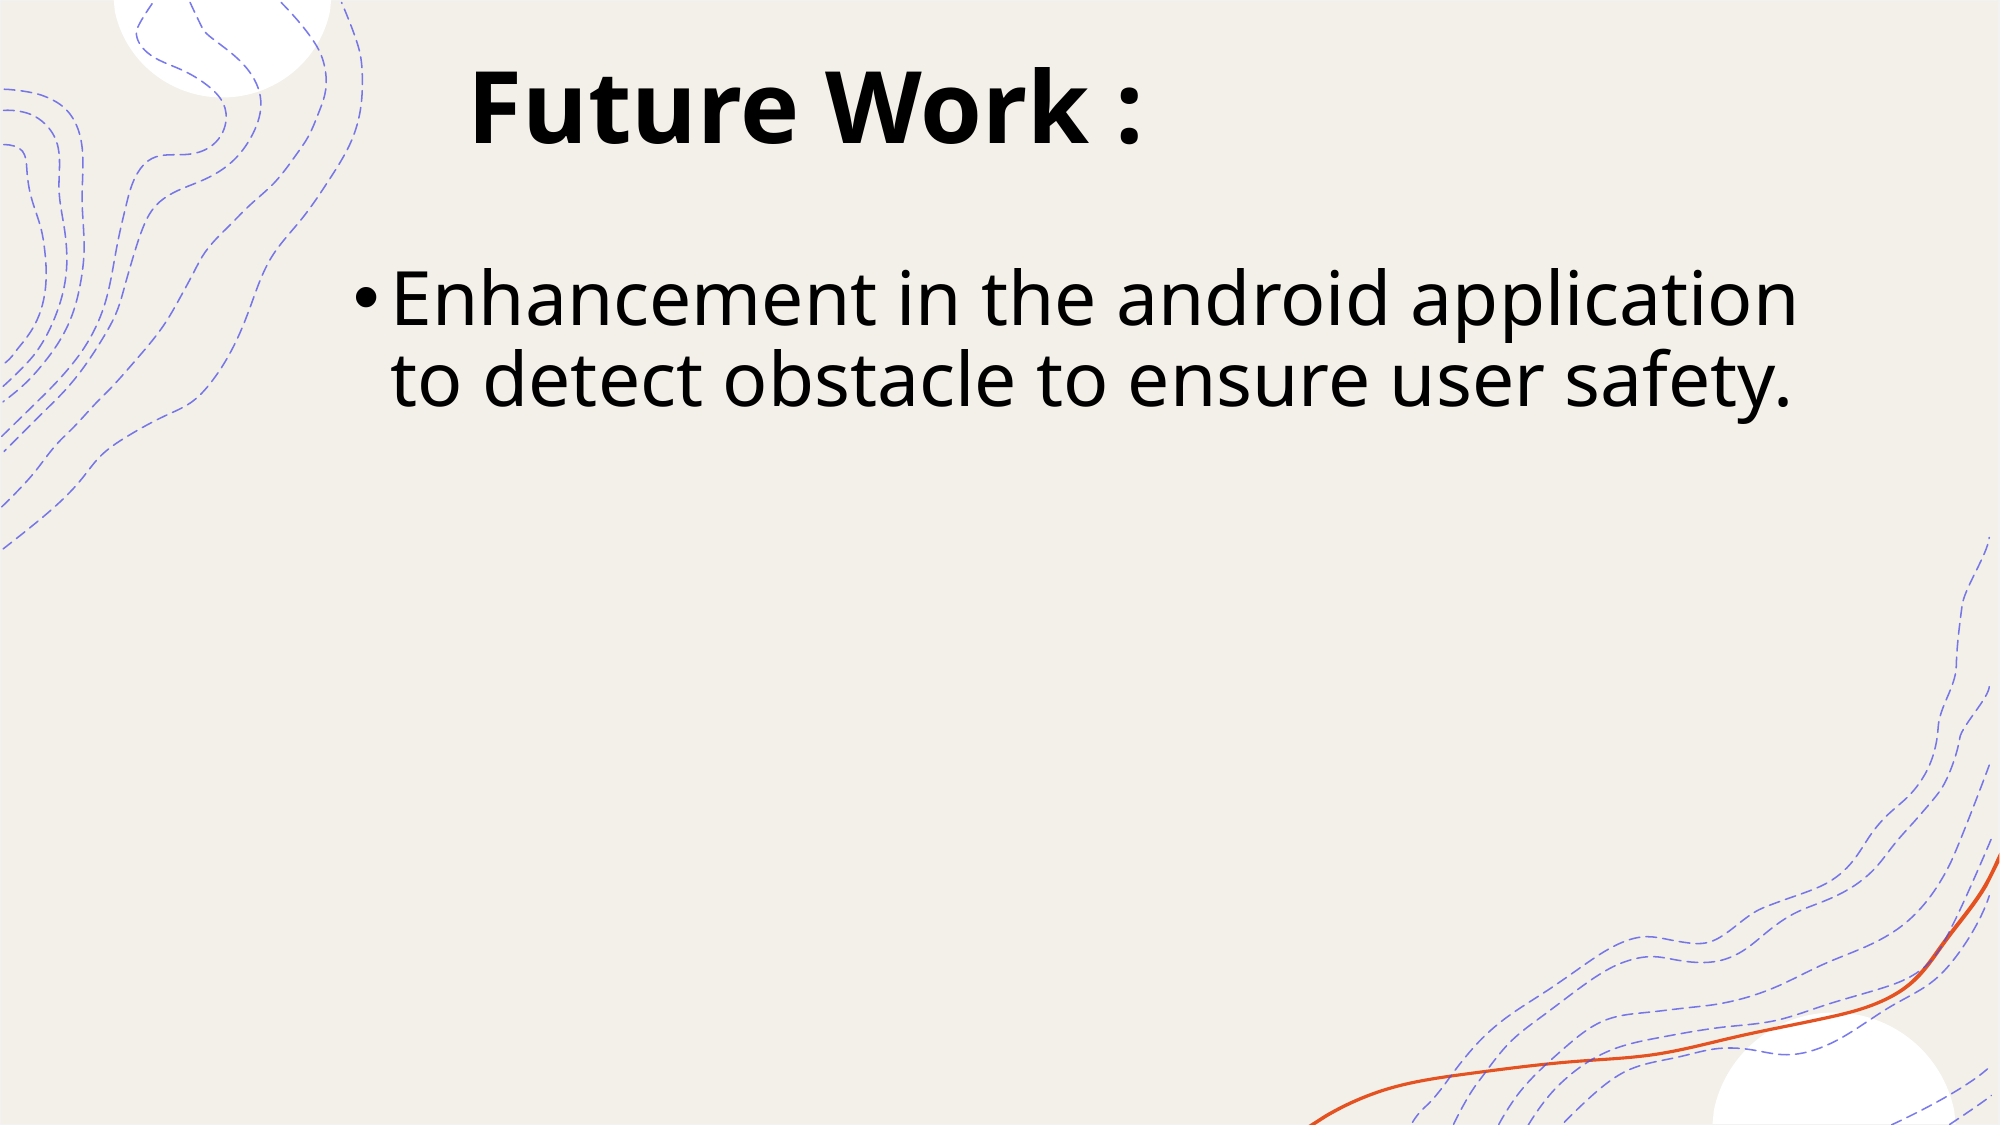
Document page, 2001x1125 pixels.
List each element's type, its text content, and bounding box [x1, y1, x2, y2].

list Future Work : [0, 39, 1395, 192]
text_box Enhancement in the android application to detect obstacle to ensure user safety. [0, 242, 1908, 581]
title [137, 59, 1863, 242]
